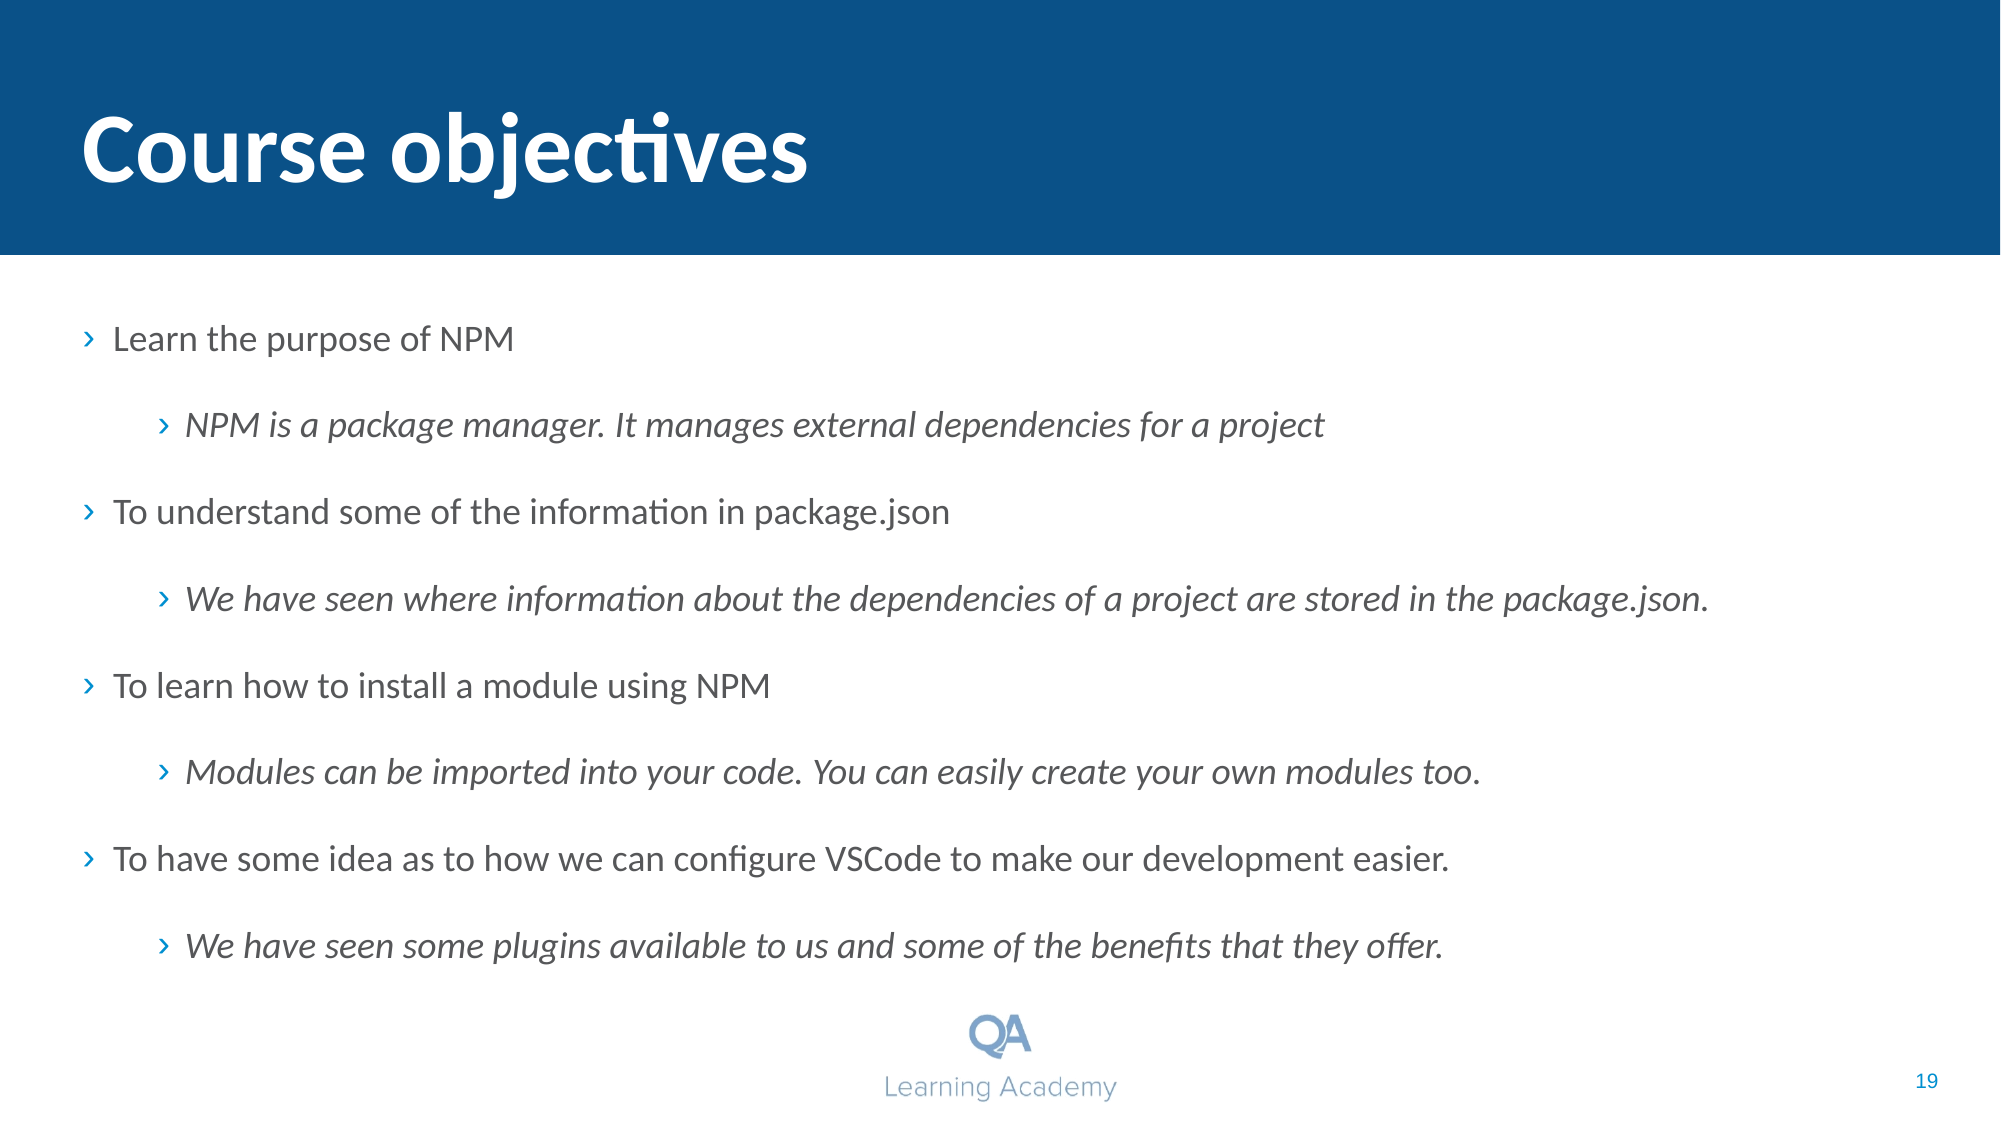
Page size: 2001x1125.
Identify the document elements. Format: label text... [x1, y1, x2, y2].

text_box Course objectives [67, 20, 1565, 210]
text_box Learn the purpose of NPM NPM is a package manager. It manages external dependencies for a project To understand some of the information in package.json We have seen where information about the dependencies of a project are stored in the package.json. To learn how to install a module using NPM Modules can be imported into your code. You can easily create your own modules too. To have some idea as to how we can configure VSCode to make our development easier. We have seen some plugins available to us and some of the benefits that they offer. [67, 306, 1939, 1000]
